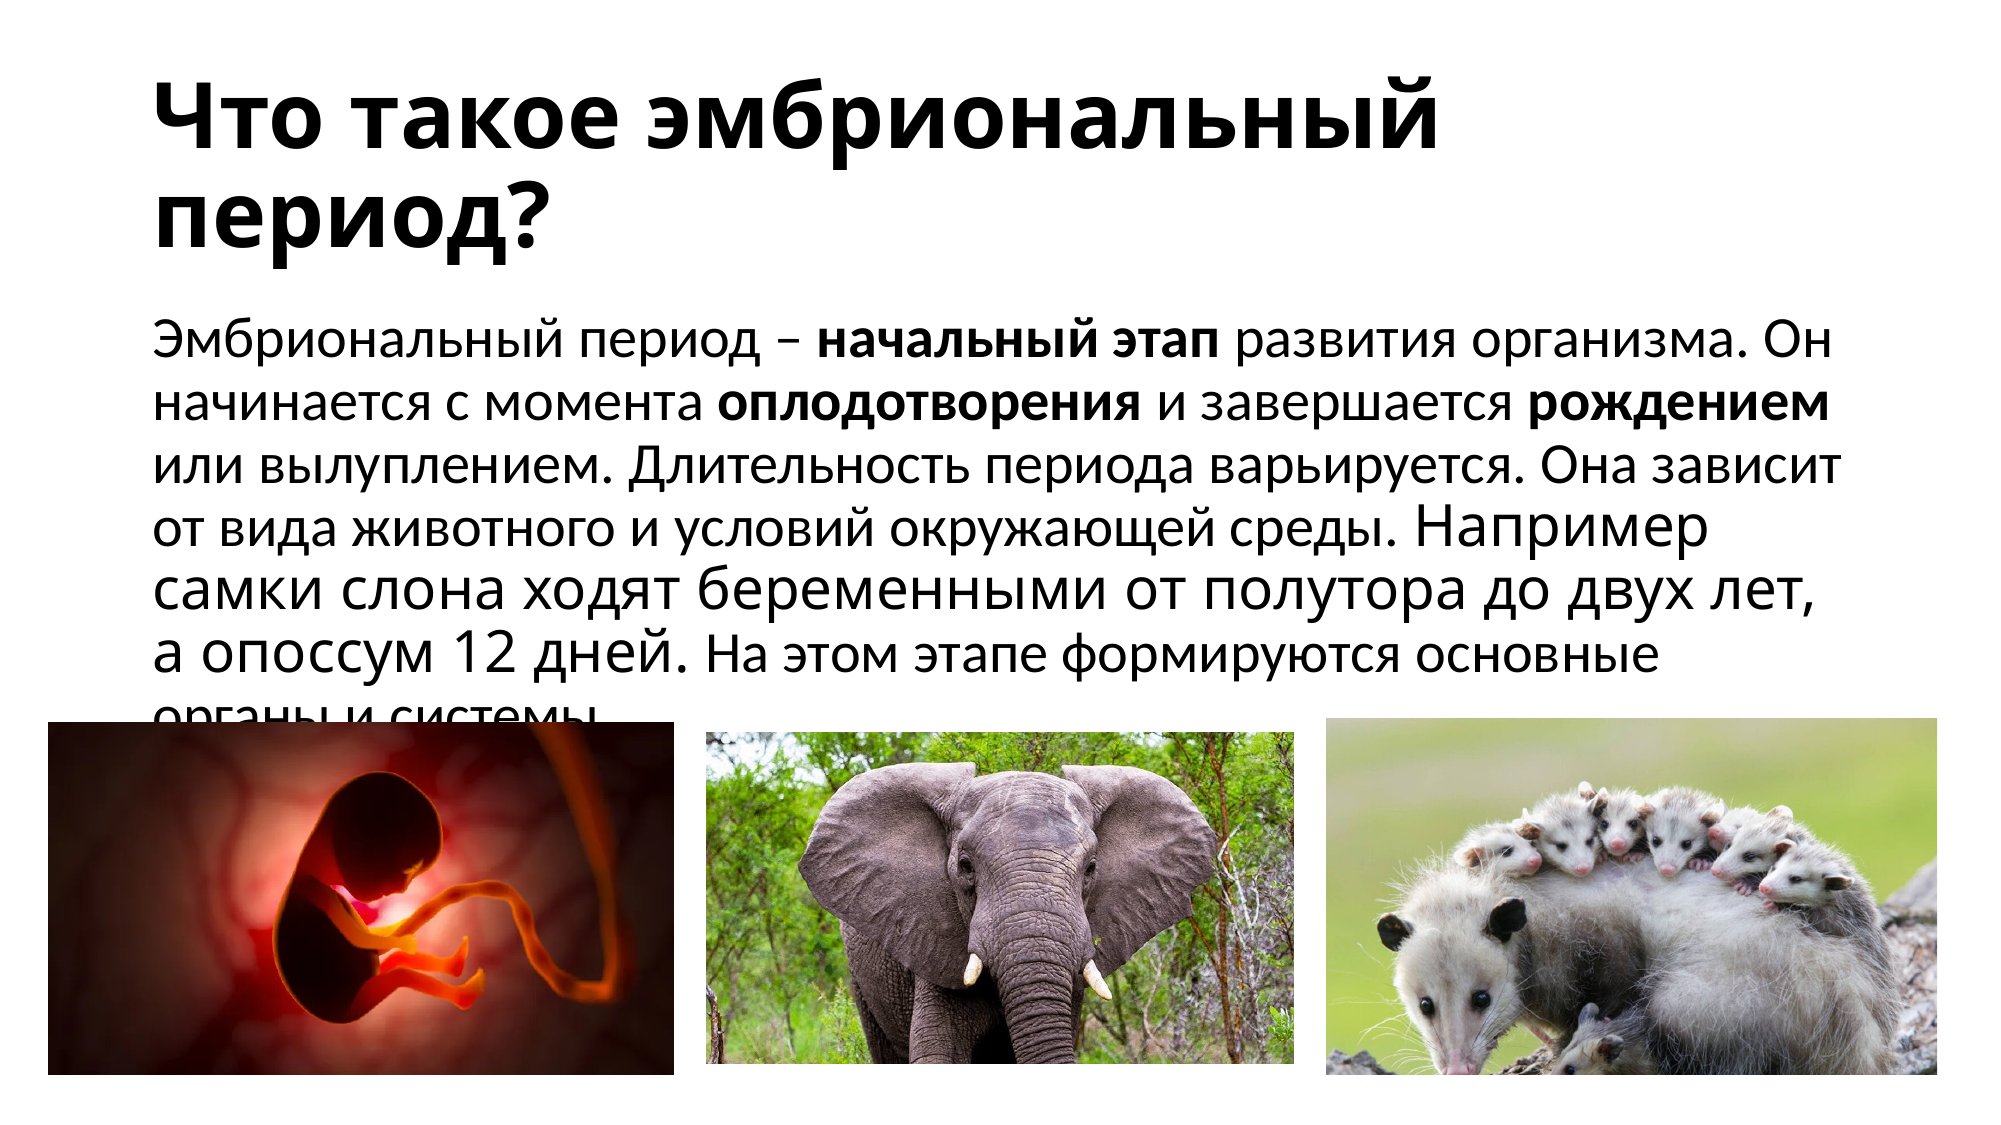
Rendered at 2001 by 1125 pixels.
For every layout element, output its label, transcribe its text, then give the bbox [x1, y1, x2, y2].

picture [706, 732, 1294, 1064]
picture [1325, 718, 1938, 1075]
title Что такое эмбриональный период? [137, 59, 1863, 278]
picture [48, 722, 674, 1075]
list Эмбриональный период – начальный этап развития организма. Он начинается с момента оплодотворения и завершается рождением или вылуплением. Длительность периода варьируется. Она зависит от вида животного и условий окружающей среды. Например самки слона ходят беременными от полутора до двух лет, а опоссум 12 дней. На этом этапе формируются основные органы и системы. [137, 299, 1863, 1014]
